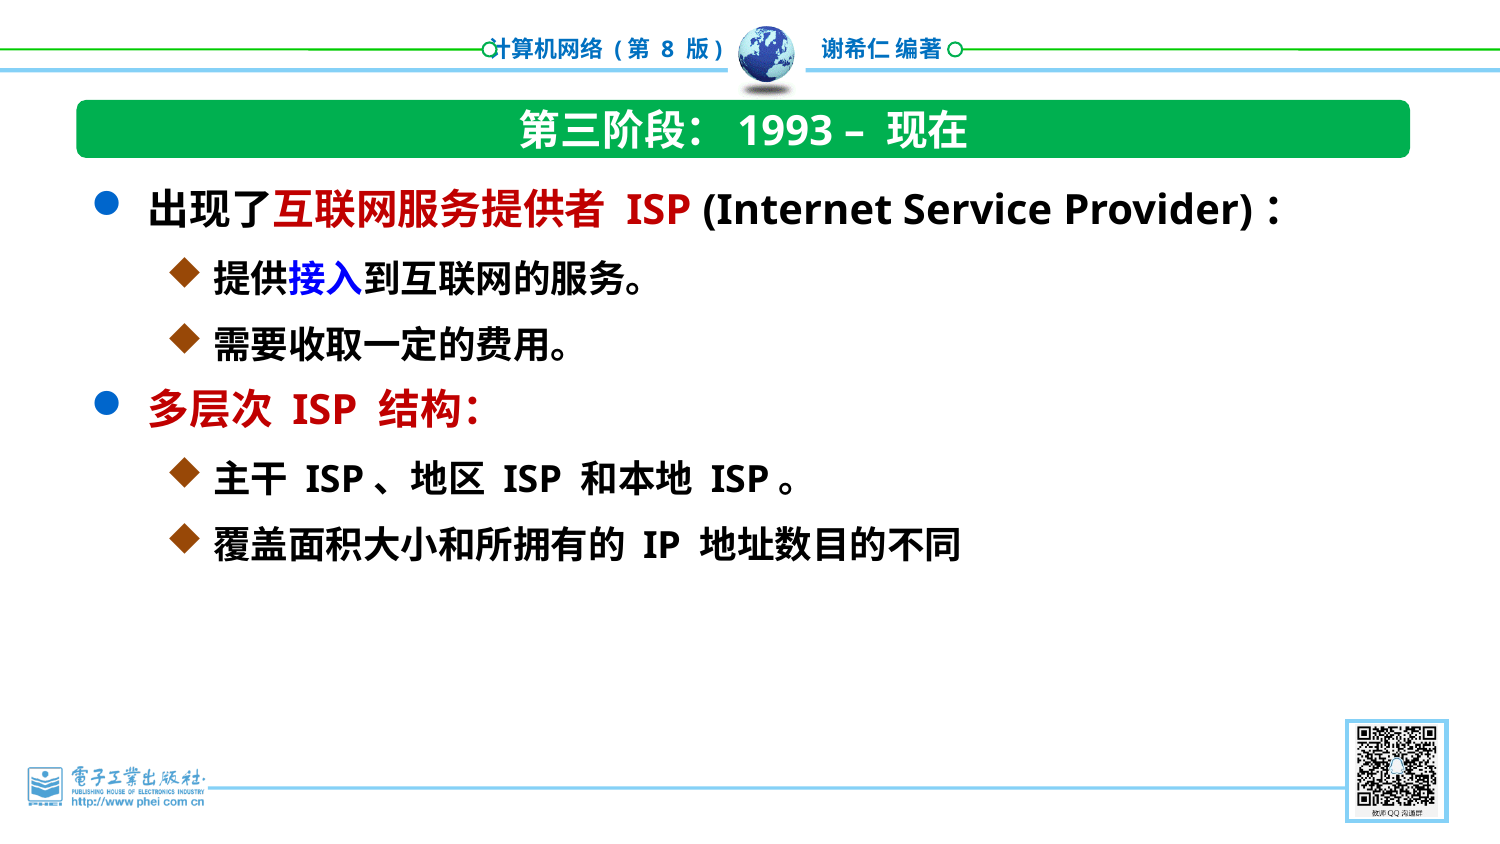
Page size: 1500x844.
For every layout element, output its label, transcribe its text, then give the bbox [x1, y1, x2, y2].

picture [736, 24, 796, 99]
list 出现了互联网服务提供者 ISP (Internet Service Provider)： 提供接入到互联网的服务。 需要收取一定的费用。 多层次 ISP 结构： 主干 ISP、地区 ISP 和本地 ISP。 覆盖面积大小和所拥有的 IP 地址数目的不同 [76, 159, 1410, 716]
picture [1355, 724, 1438, 817]
picture [23, 764, 208, 809]
list 第三阶段：1993 – 现在 [204, 99, 1293, 158]
